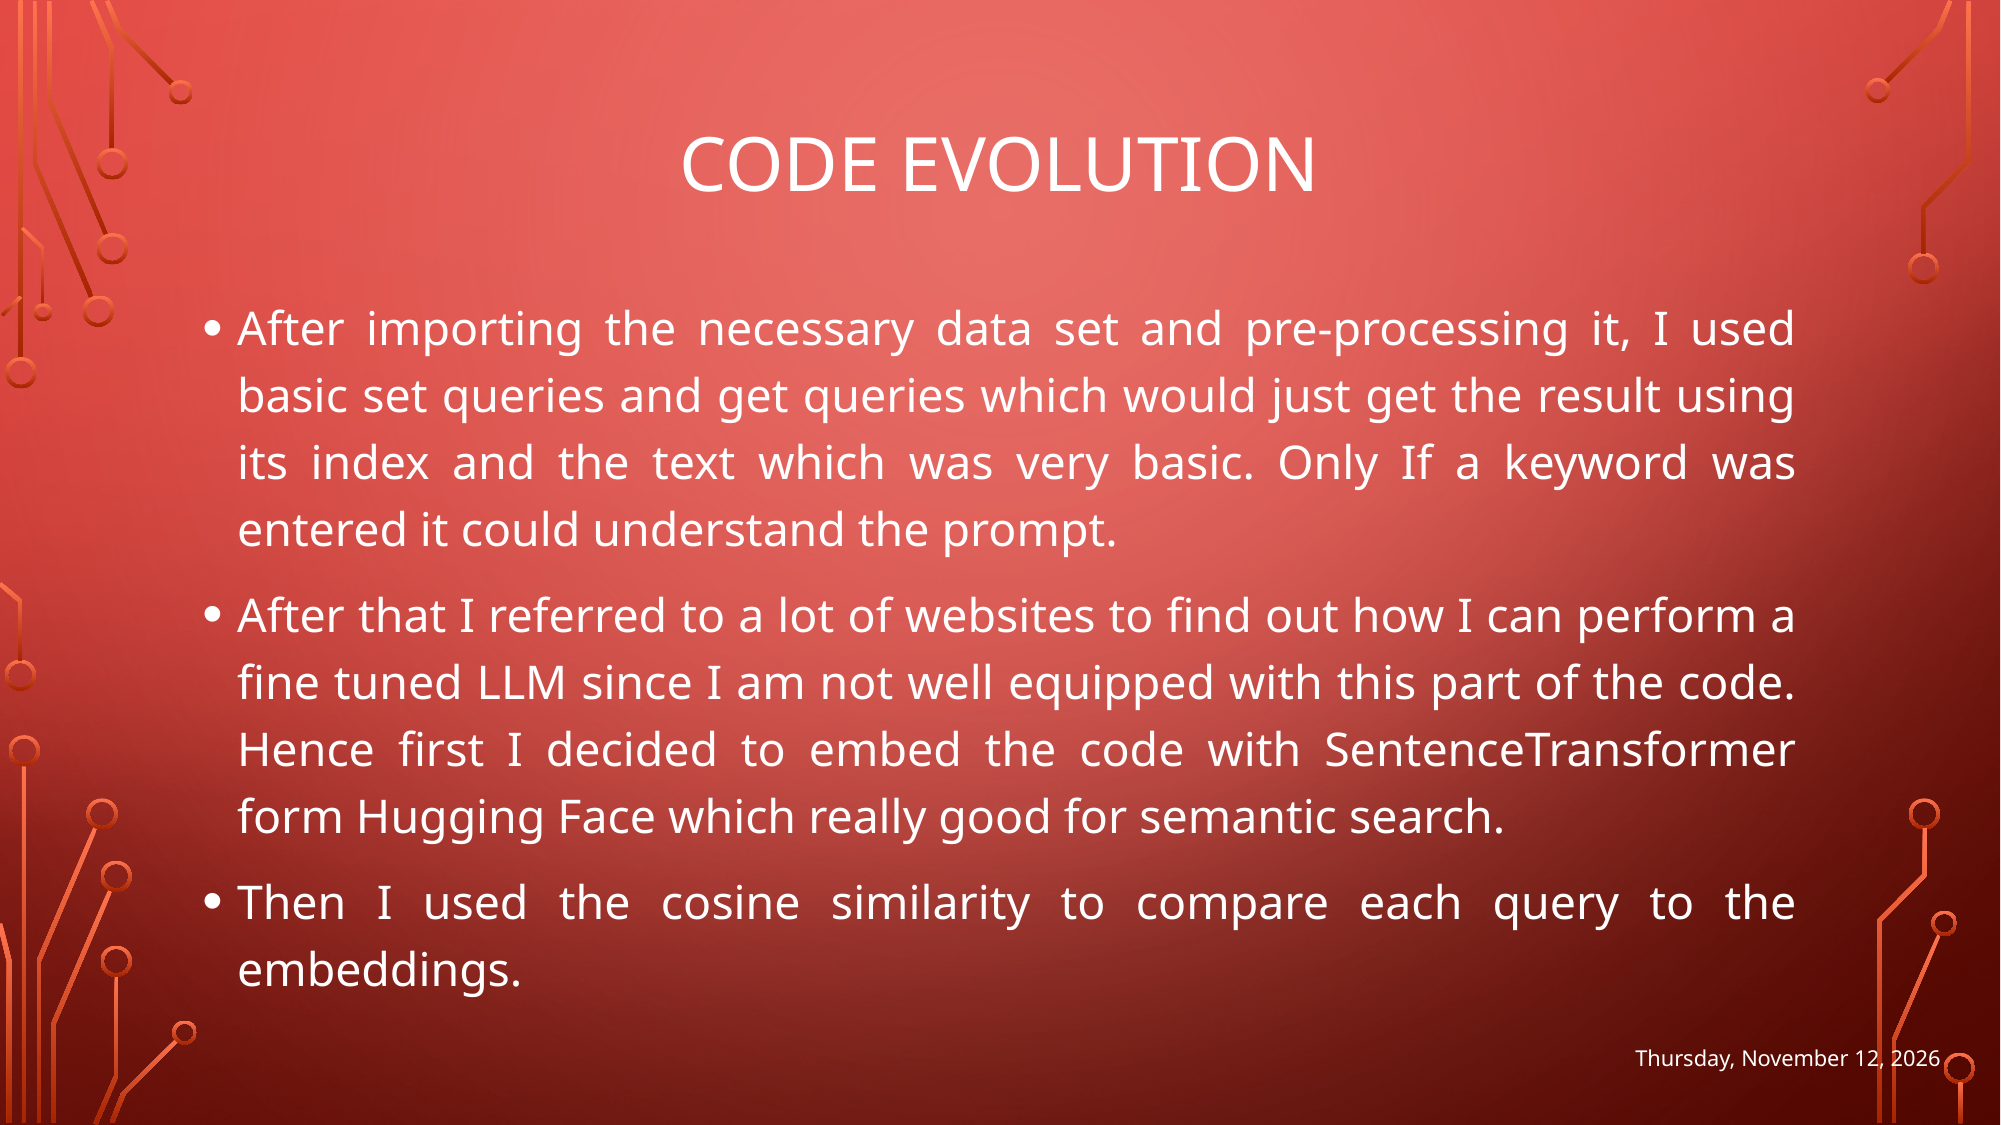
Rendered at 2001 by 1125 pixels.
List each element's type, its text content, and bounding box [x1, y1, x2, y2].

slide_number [1506, 1029, 1957, 1090]
title CODE EVOLUTION [187, 45, 1813, 280]
list After importing the necessary data set and pre-processing it, I used basic set queries and get queries which would just get the result using its index and the text which was very basic. Only If a keyword was entered it could understand the prompt. After that I referred to a lot of websites to find out how I can perform a fine tuned LLM since I am not well equipped with this part of the code. Hence first I decided to embed the code with SentenceTransformer form Hugging Face which really good for semantic search. Then I used the cosine similarity to compare each query to the embeddings. [187, 280, 1813, 1079]
